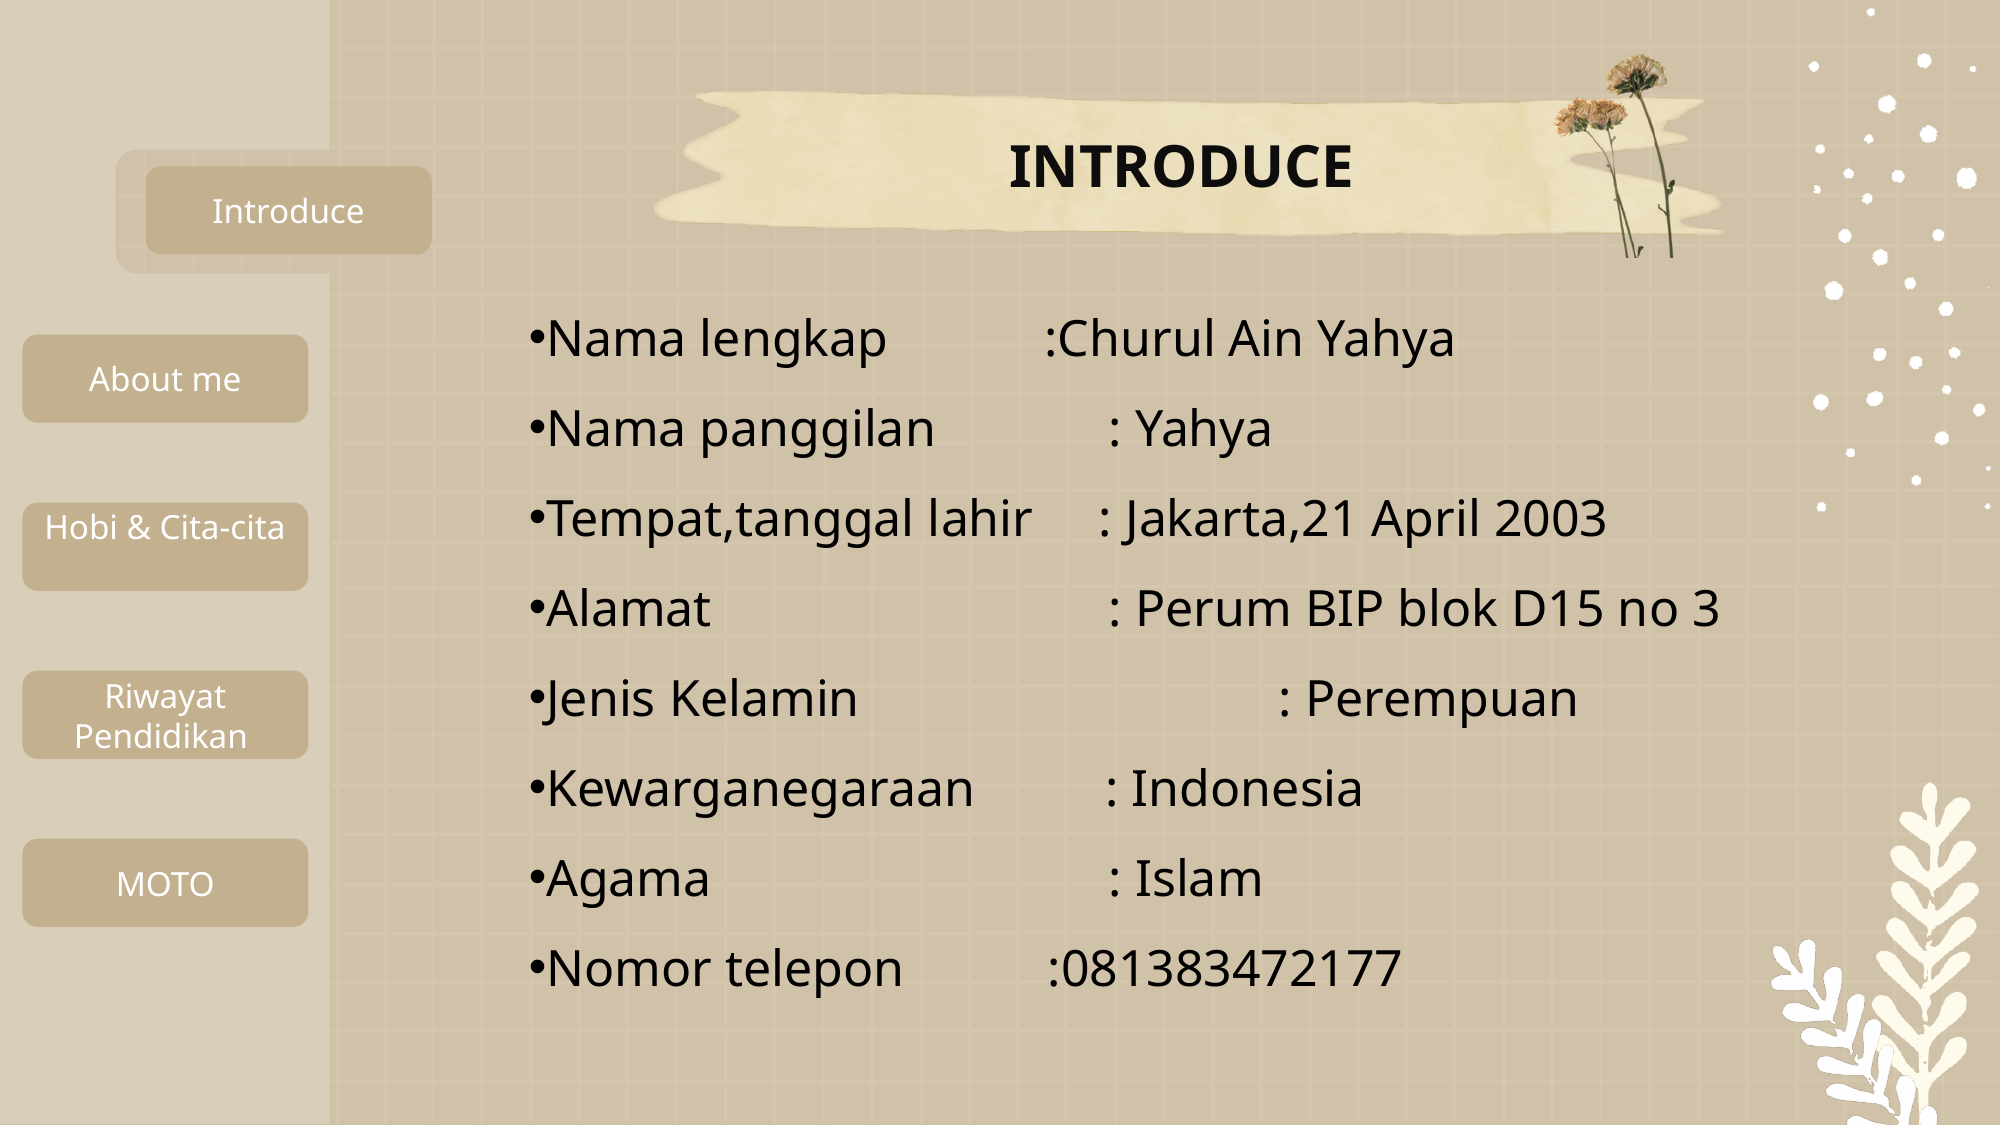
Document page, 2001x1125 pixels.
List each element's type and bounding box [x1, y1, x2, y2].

picture [1775, 0, 2000, 531]
picture [654, 53, 1724, 258]
picture [1814, 782, 1979, 1125]
text_box [0, 0, 2000, 1125]
